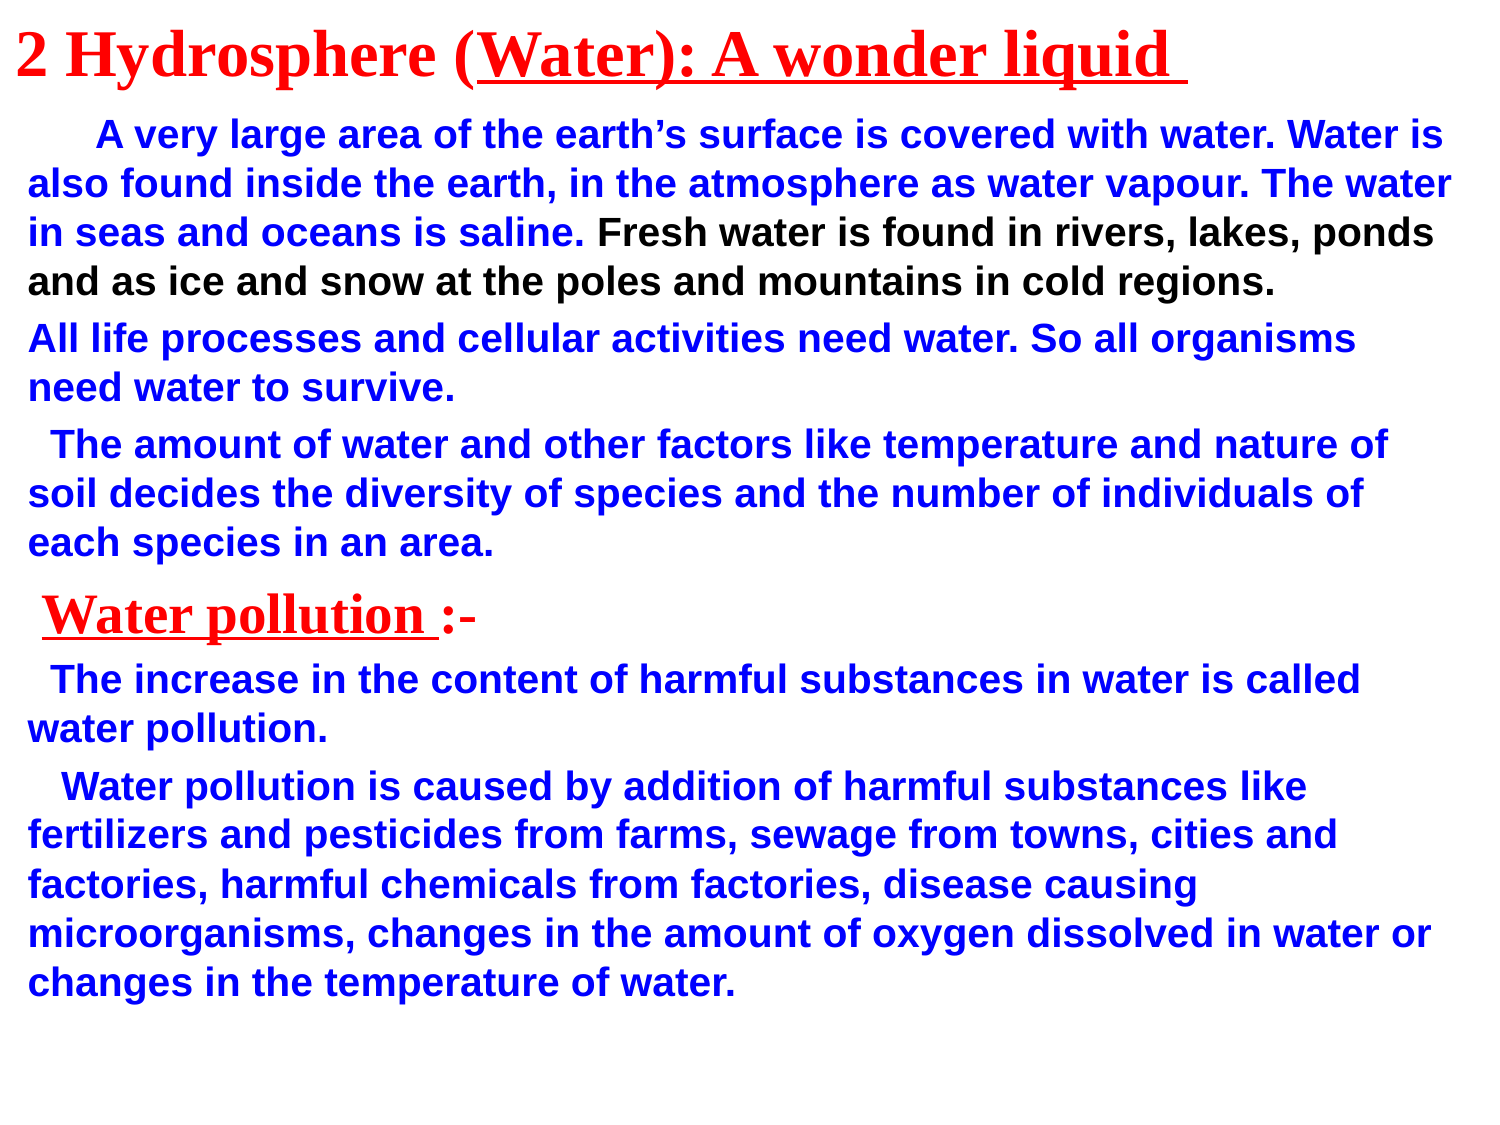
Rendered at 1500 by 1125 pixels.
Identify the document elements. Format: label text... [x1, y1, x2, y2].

subtitle A very large area of the earth’s surface is covered with water. Water is also found inside the earth, in the atmosphere as water vapour. The water in seas and oceans is saline. Fresh water is found in rivers, lakes, ponds and as ice and snow at the poles and mountains in cold regions. All life processes and cellular activities need water. So all organisms need water to survive. The amount of water and other factors like temperature and nature of soil decides the diversity of species and the number of individuals of each species in an area. Water pollution :- The increase in the content of harmful substances in water is called water pollution. Water pollution is caused by addition of harmful substances like fertilizers and pesticides from farms, sewage from towns, cities and factories, harmful chemicals from factories, disease causing microorganisms, changes in the amount of oxygen dissolved in water or changes in the temperature of water. [12, 99, 1475, 1088]
title 2 Hydrosphere (Water): A wonder liquid [0, 0, 1275, 100]
